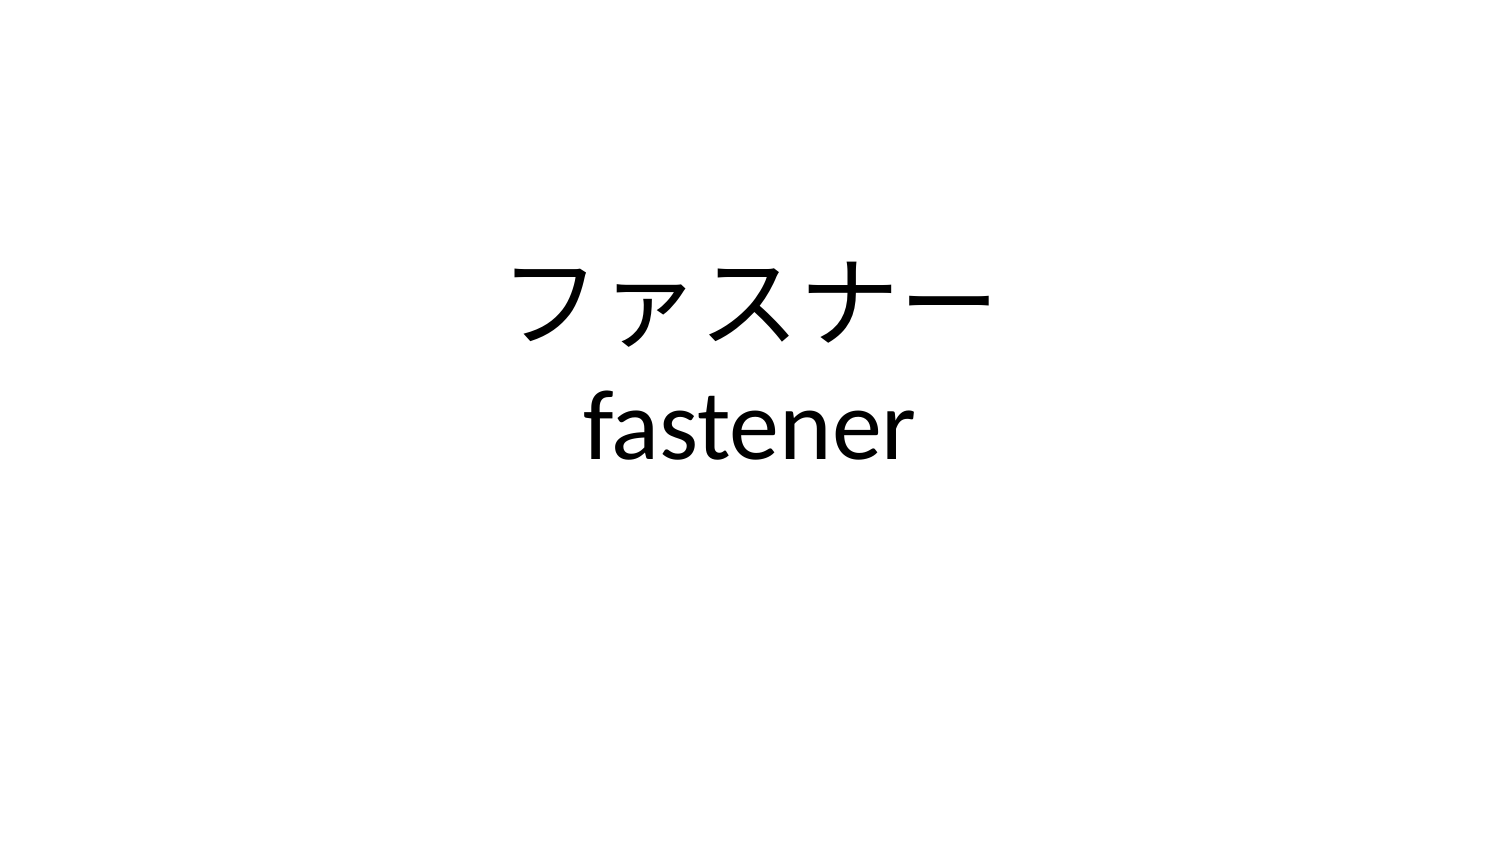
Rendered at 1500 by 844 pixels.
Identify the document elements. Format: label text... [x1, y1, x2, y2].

text_box ファスナー fastener [0, 149, 1500, 450]
